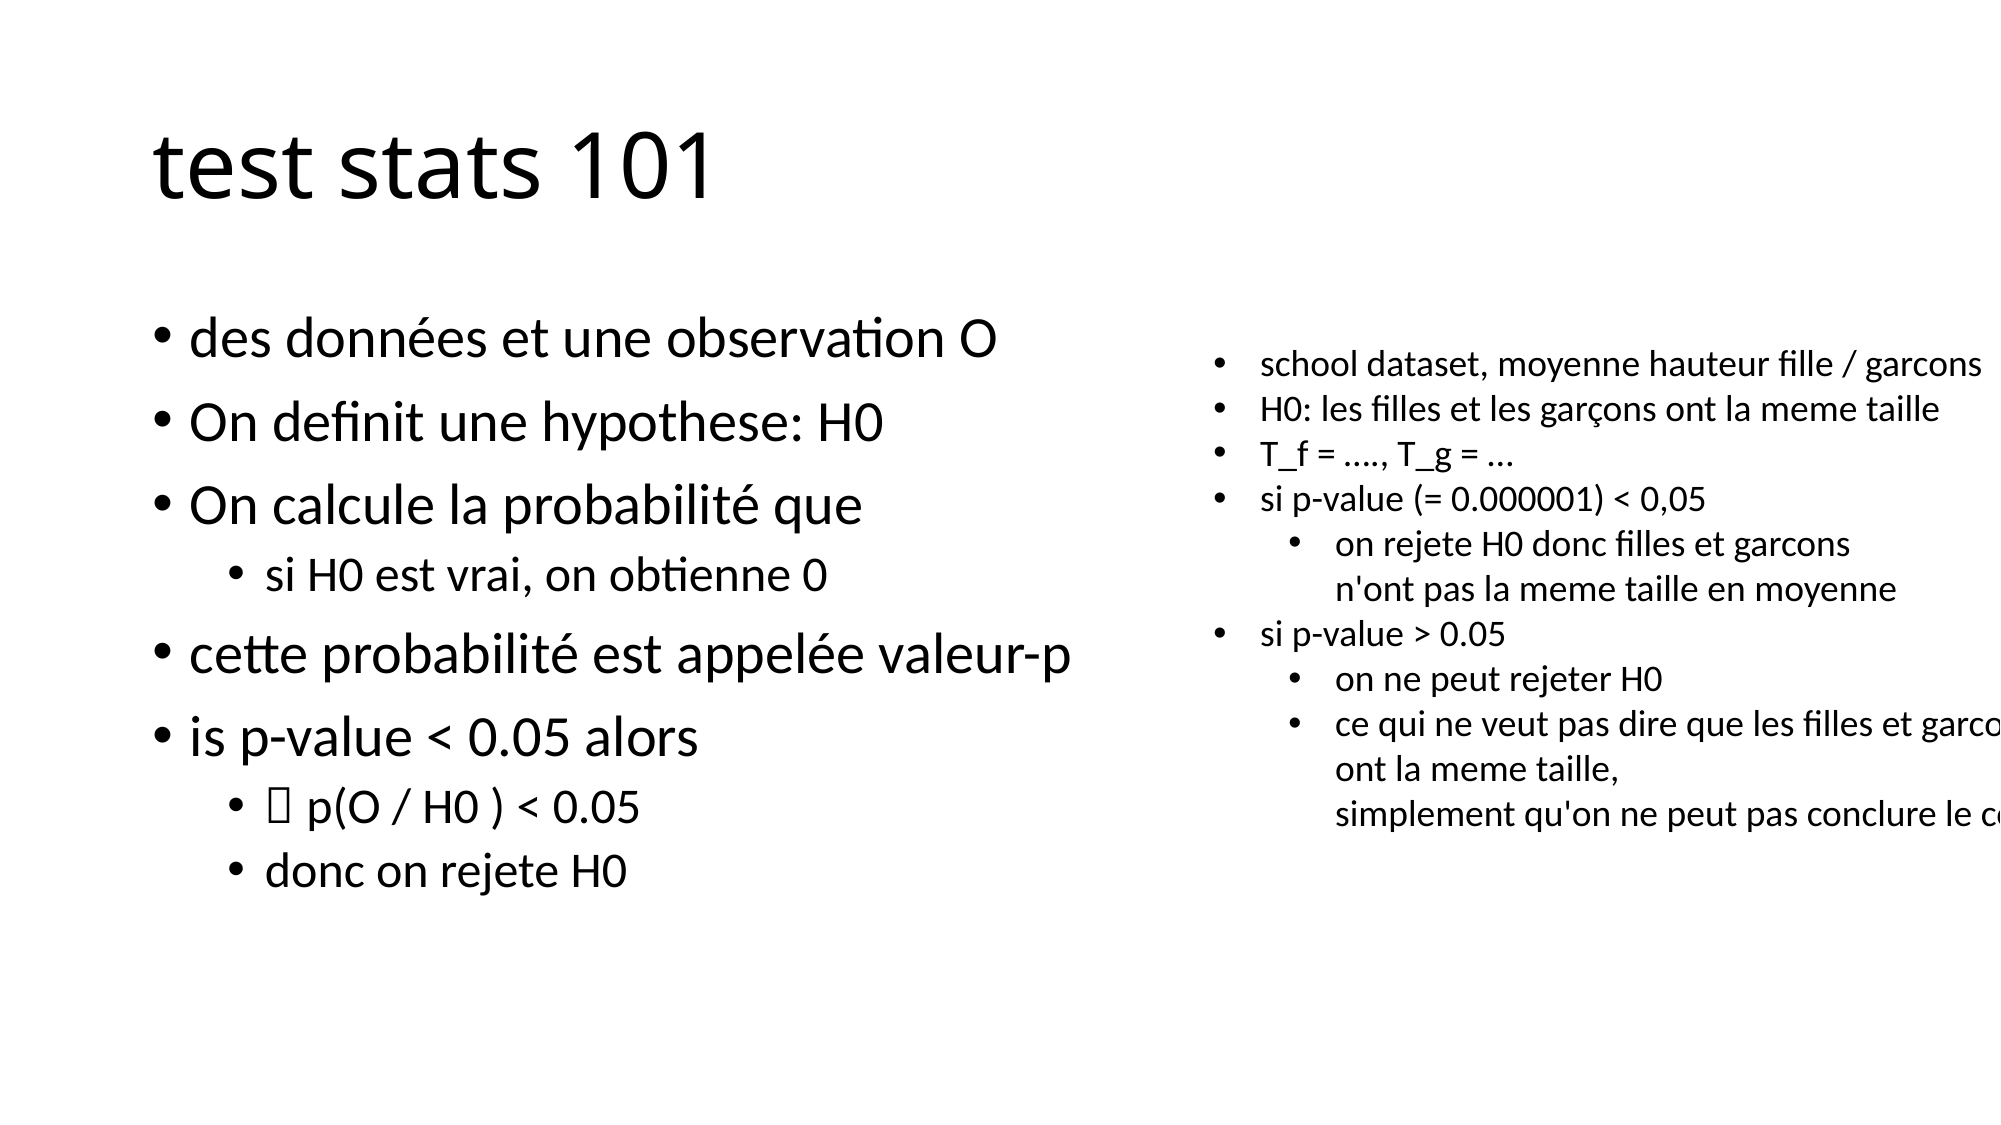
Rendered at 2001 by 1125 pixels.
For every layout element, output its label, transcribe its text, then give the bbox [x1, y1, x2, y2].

list des données et une observation O On definit une hypothese: H0 On calcule la probabilité que si H0 est vrai, on obtienne 0 cette probabilité est appelée valeur-p is p-value < 0.05 alors  p(O / H0 ) < 0.05 donc on rejete H0 [137, 299, 1136, 1014]
text_box school dataset, moyenne hauteur fille / garcons H0: les filles et les garçons ont la meme taille T_f = …., T_g = … si p-value (= 0.000001) < 0,05 on rejete H0 donc filles et garcons n'ont pas la meme taille en moyenne si p-value > 0.05 on ne peut rejeter H0 ce qui ne veut pas dire que les filles et garcons ont la meme taille, simplement qu'on ne peut pas conclure le contraire [1198, 332, 2000, 932]
title test stats 101 [137, 59, 1863, 278]
